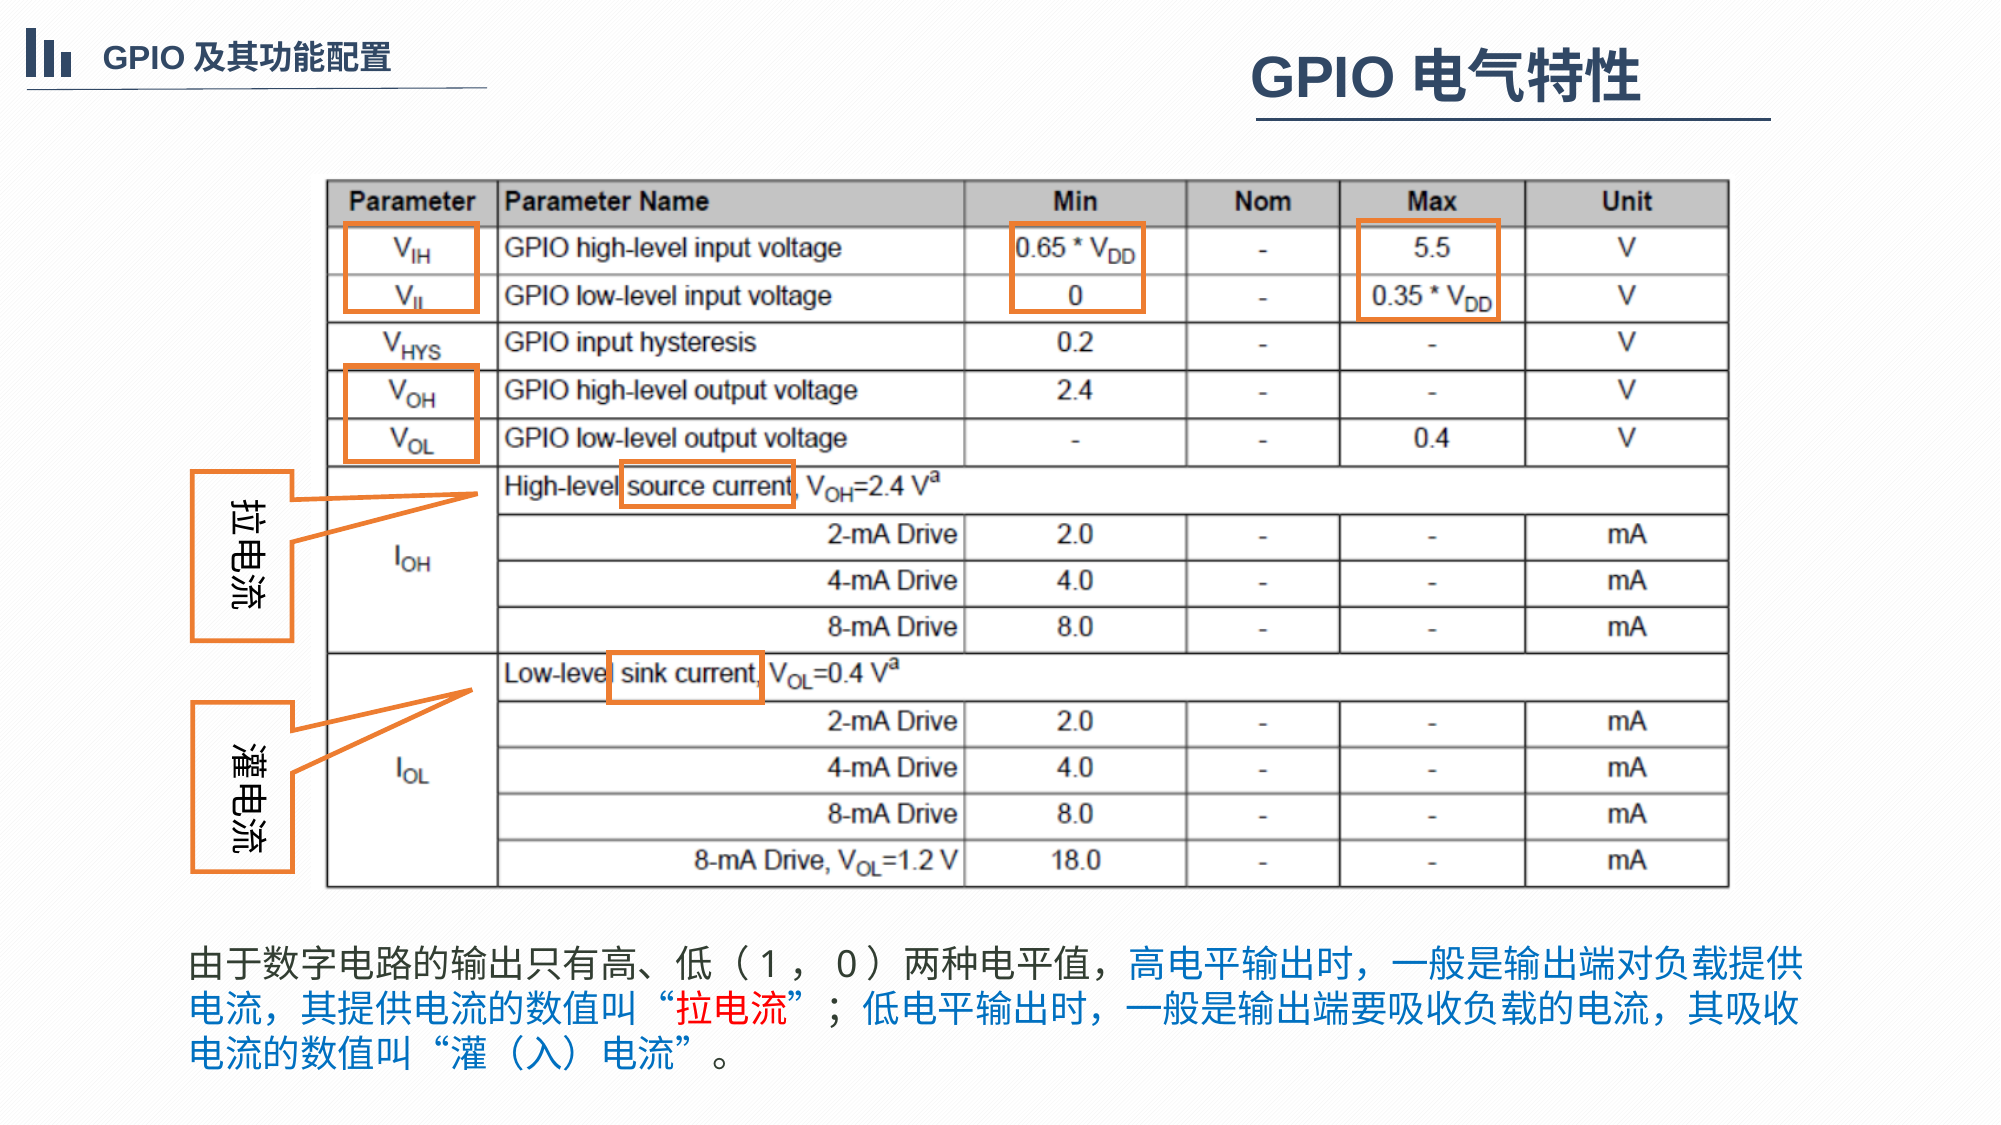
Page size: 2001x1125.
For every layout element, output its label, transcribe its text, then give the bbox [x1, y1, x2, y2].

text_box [26, 29, 488, 90]
text_box 由于数字电路的输出只有高、低（1，0）两种电平值，高电平输出时，一般是输出端对负载提供电流，其提供电流的数值叫“拉电流”；低电平输出时，一般是输出端要吸收负载的电流，其吸收电流的数值叫“灌（入）电流”。 [172, 932, 1852, 1083]
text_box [1235, 32, 1771, 120]
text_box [192, 174, 1735, 890]
